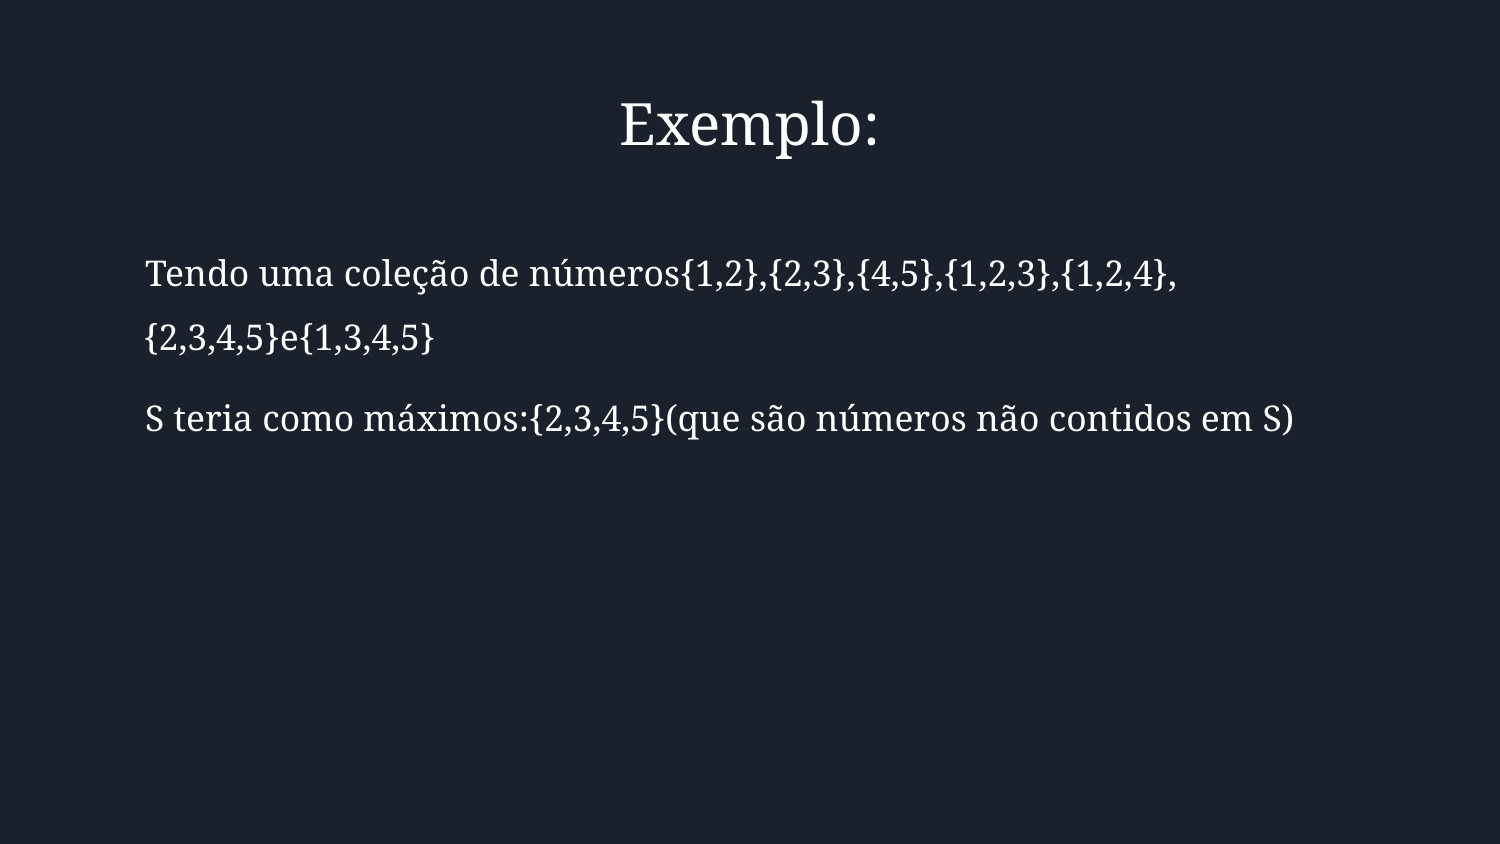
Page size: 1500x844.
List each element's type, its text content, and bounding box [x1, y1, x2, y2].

text_box Tendo uma coleção de números{1,2},{2,3},{4,5},{1,2,3},{1,2,4},{2,3,4,5}e{1,3,4,5} S teria como máximos:{2,3,4,5}(que são números não contidos em S) [103, 224, 1397, 550]
text_box Exemplo: [103, 44, 1397, 208]
